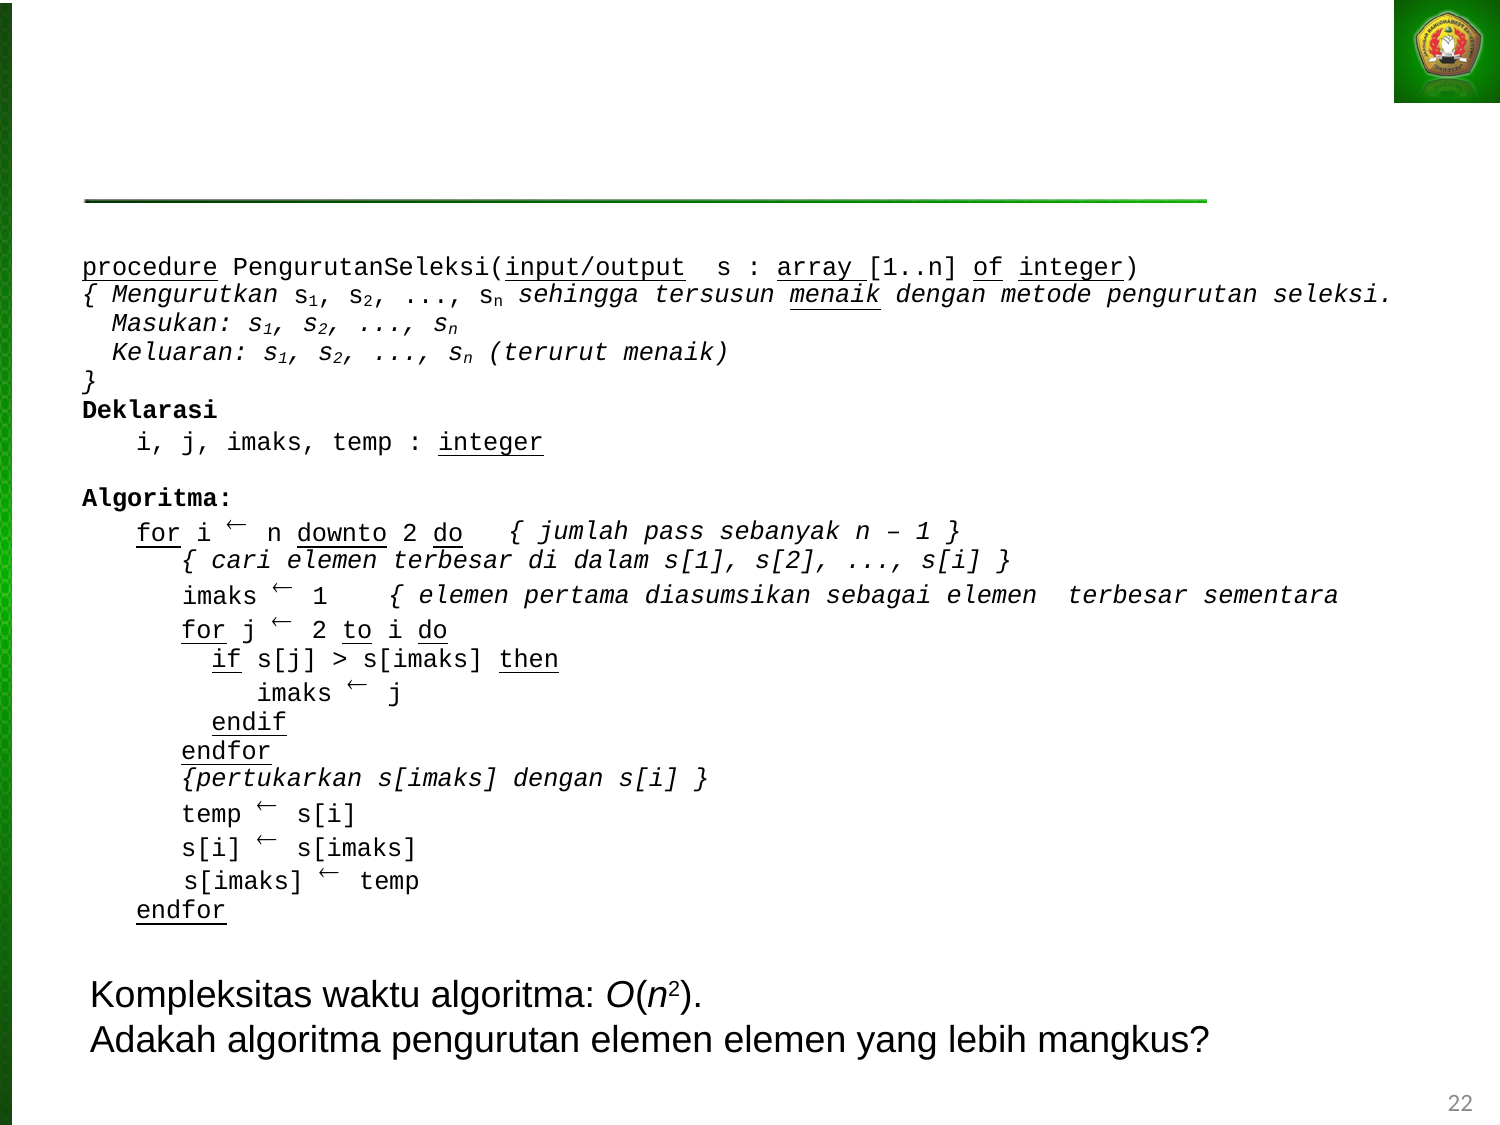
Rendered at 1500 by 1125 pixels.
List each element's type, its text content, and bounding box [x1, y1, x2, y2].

picture [0, 3, 12, 1125]
text_box Kompleksitas waktu algoritma: O(n2). Adakah algoritma pengurutan elemen elemen yang lebih mangkus? [74, 962, 1425, 1068]
slide_number 22 [1148, 1078, 1489, 1125]
picture [1394, 0, 1500, 103]
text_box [81, 222, 1442, 926]
picture [82, 199, 1207, 203]
